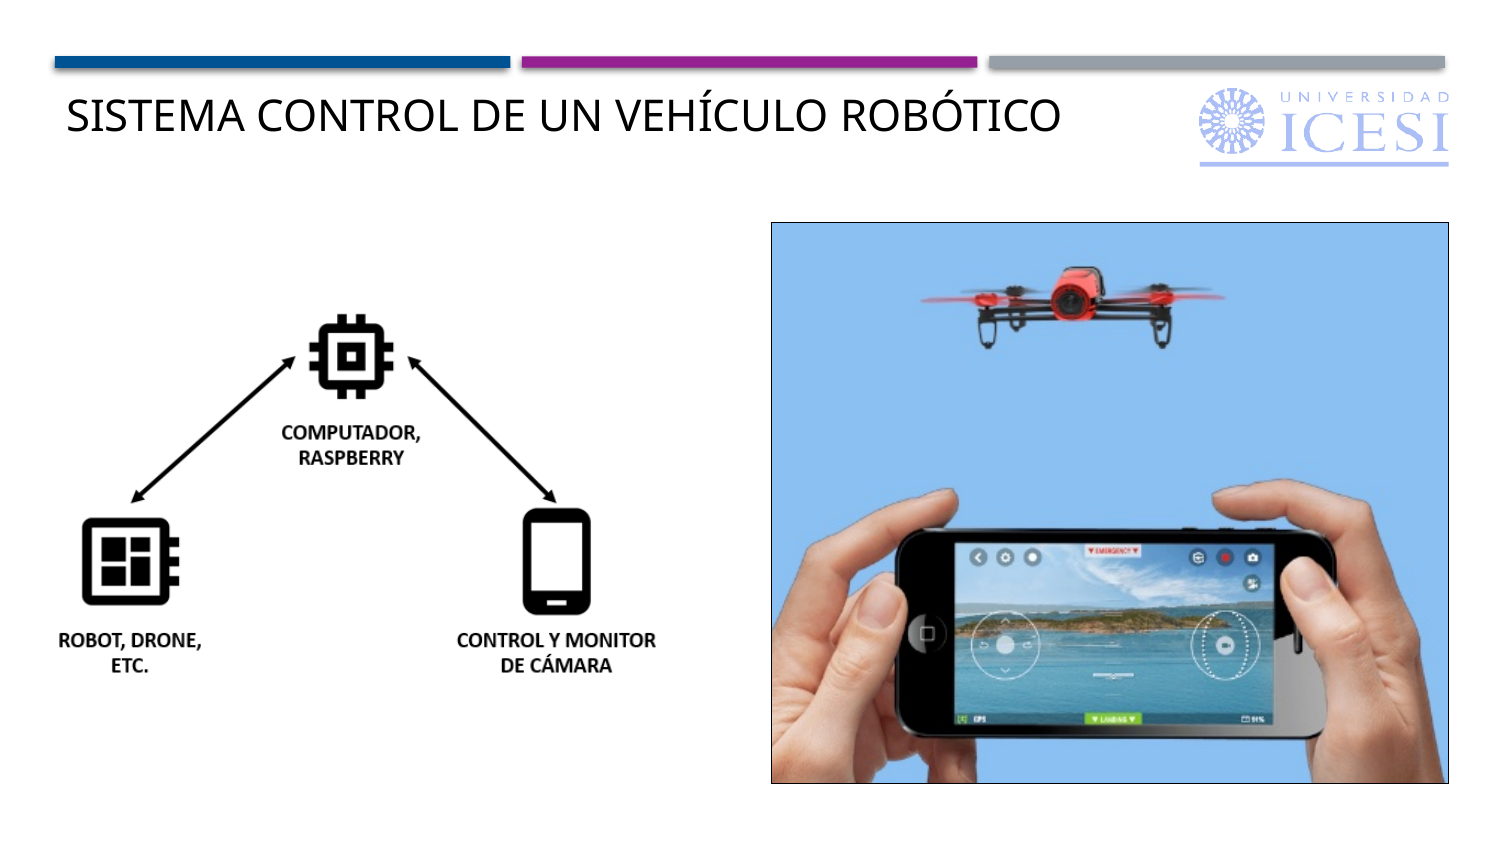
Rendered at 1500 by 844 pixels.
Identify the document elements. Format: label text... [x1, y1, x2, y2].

picture [770, 222, 1450, 785]
picture [1198, 87, 1450, 168]
picture [50, 299, 671, 690]
title SISTEMA CONTROL DE UN VEHÍCULO ROBÓTICO [51, 72, 1449, 167]
